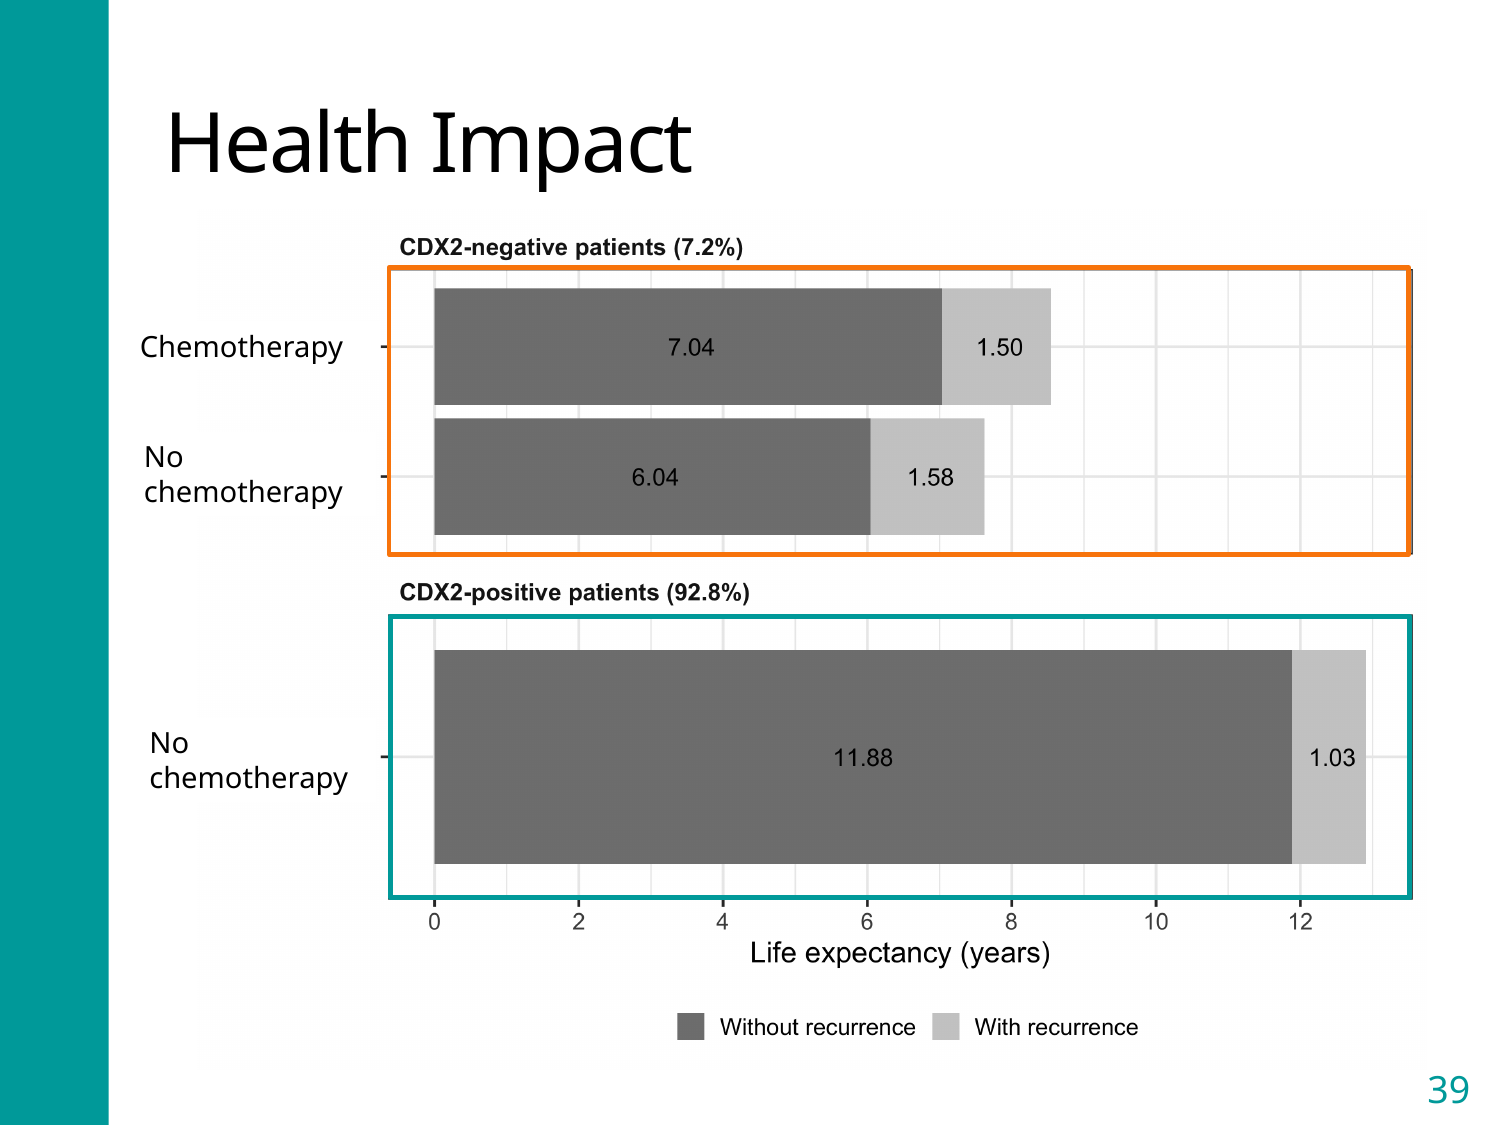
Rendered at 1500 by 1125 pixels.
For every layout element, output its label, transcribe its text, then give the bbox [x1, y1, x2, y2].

text_box Chemotherapy [125, 320, 194, 371]
text_box No chemotherapy [129, 431, 194, 517]
title Health Impact [149, 45, 1400, 233]
slide_number 39 [1402, 1057, 1496, 1125]
picture [197, 209, 1427, 1070]
text_box No chemotherapy [134, 717, 194, 802]
